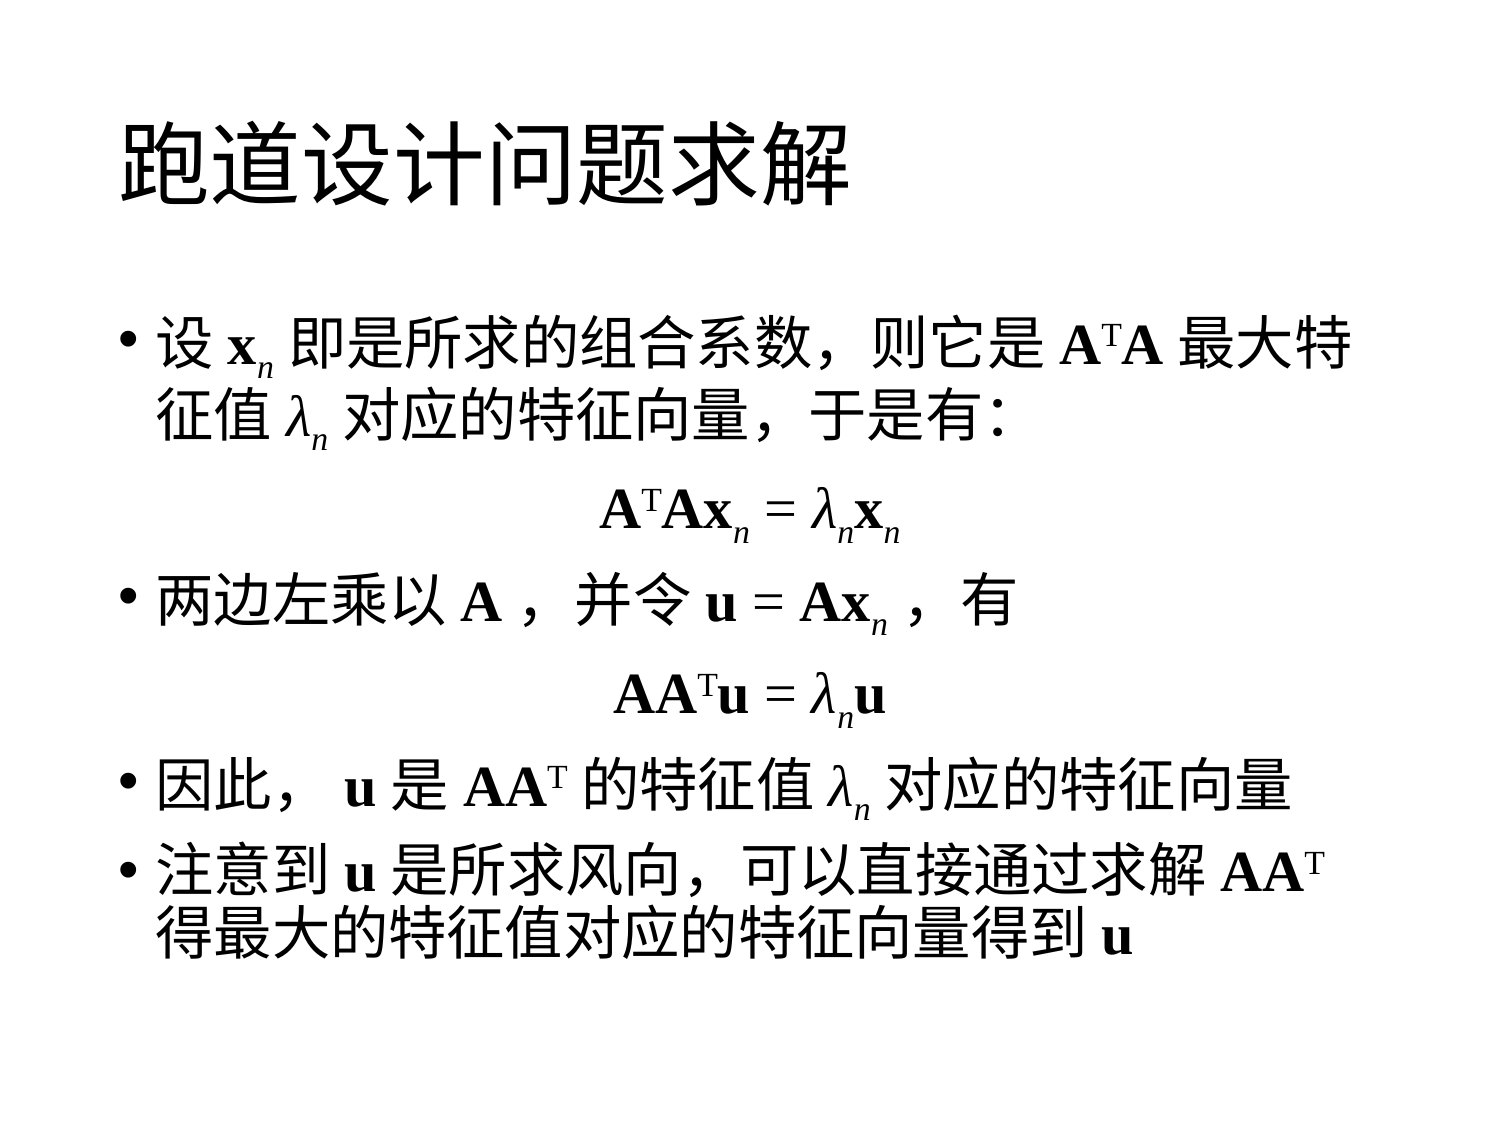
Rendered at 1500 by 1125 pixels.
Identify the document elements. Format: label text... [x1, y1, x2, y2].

list 设xn即是所求的组合系数，则它是ATA最大特征值λn对应的特征向量，于是有： ATAxn = λnxn 两边左乘以A，并令u = Axn，有 AATu = λnu 因此，u是AAT的特征值λn对应的特征向量 注意到u是所求风向，可以直接通过求解AAT得最大的特征值对应的特征向量得到u [103, 299, 1397, 1014]
title 跑道设计问题求解 [103, 59, 1397, 278]
